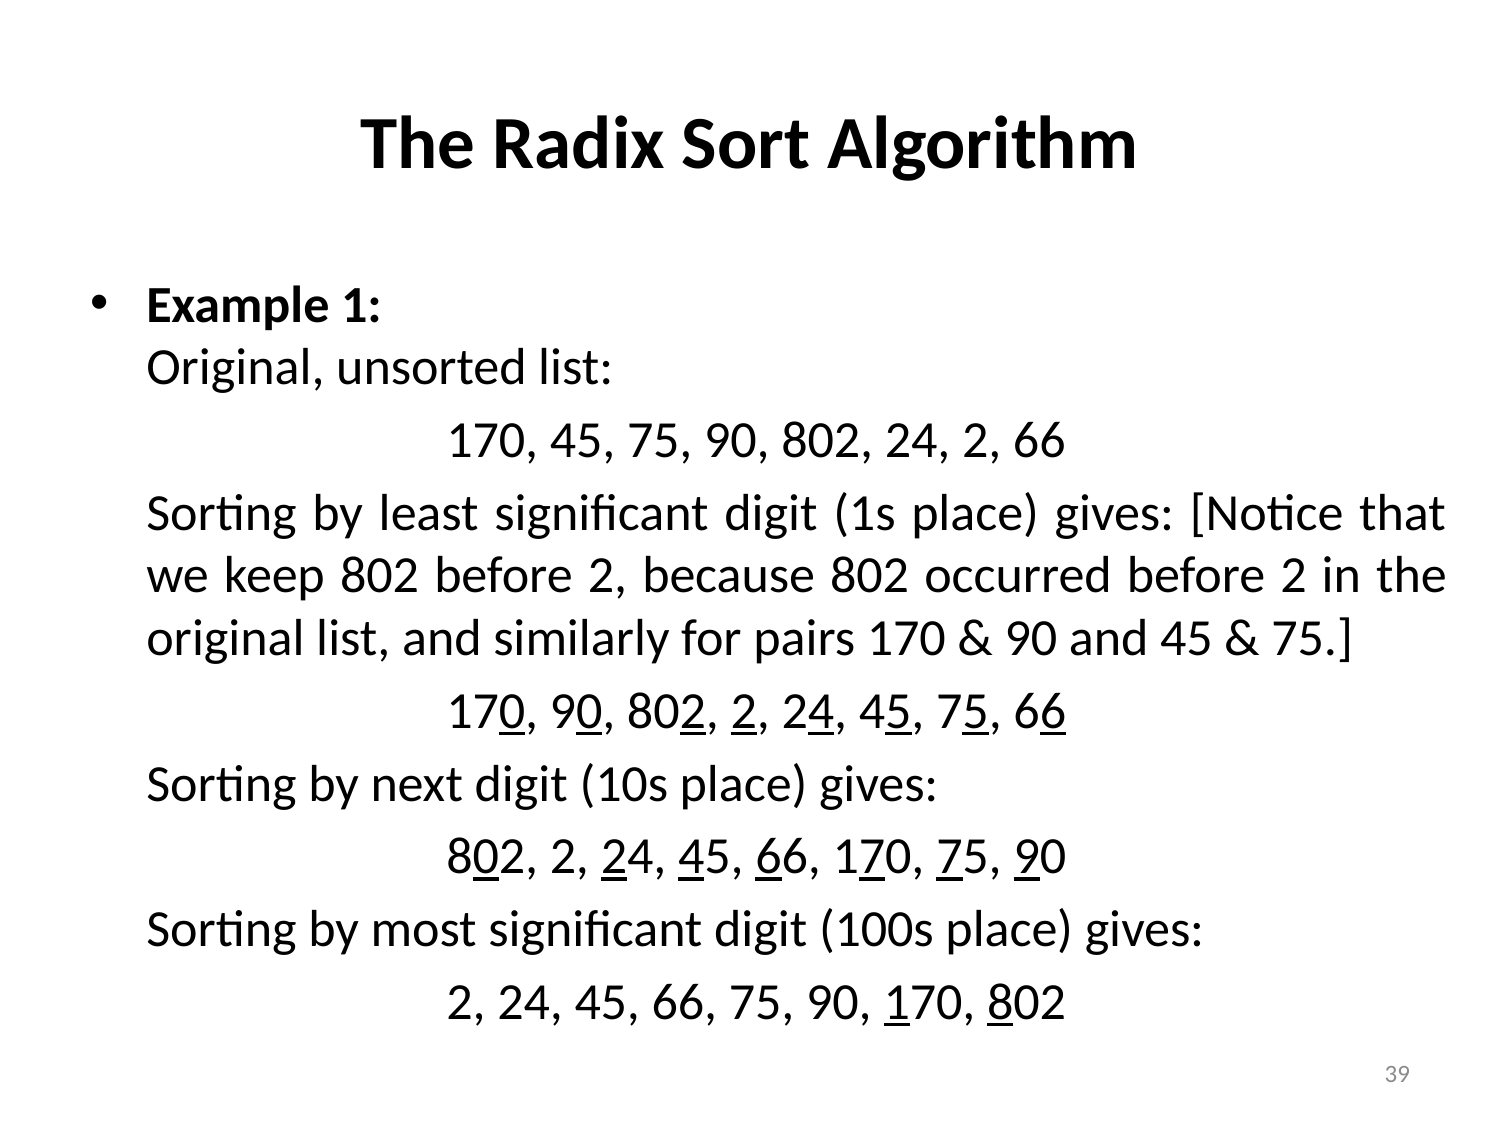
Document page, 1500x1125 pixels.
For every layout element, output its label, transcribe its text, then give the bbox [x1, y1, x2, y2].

title The Radix Sort Algorithm [75, 45, 1425, 233]
list Example 1: Original, unsorted list: 170, 45, 75, 90, 802, 24, 2, 66 Sorting by least significant digit (1s place) gives: [Notice that we keep 802 before 2, because 802 occurred before 2 in the original list, and similarly for pairs 170 & 90 and 45 & 75.] 170, 90, 802, 2, 24, 45, 75, 66 Sorting by next digit (10s place) gives: 802, 2, 24, 45, 66, 170, 75, 90 Sorting by most significant digit (100s place) gives: 2, 24, 45, 66, 75, 90, 170, 802 [75, 262, 1463, 1005]
slide_number 39 [1074, 1042, 1425, 1103]
